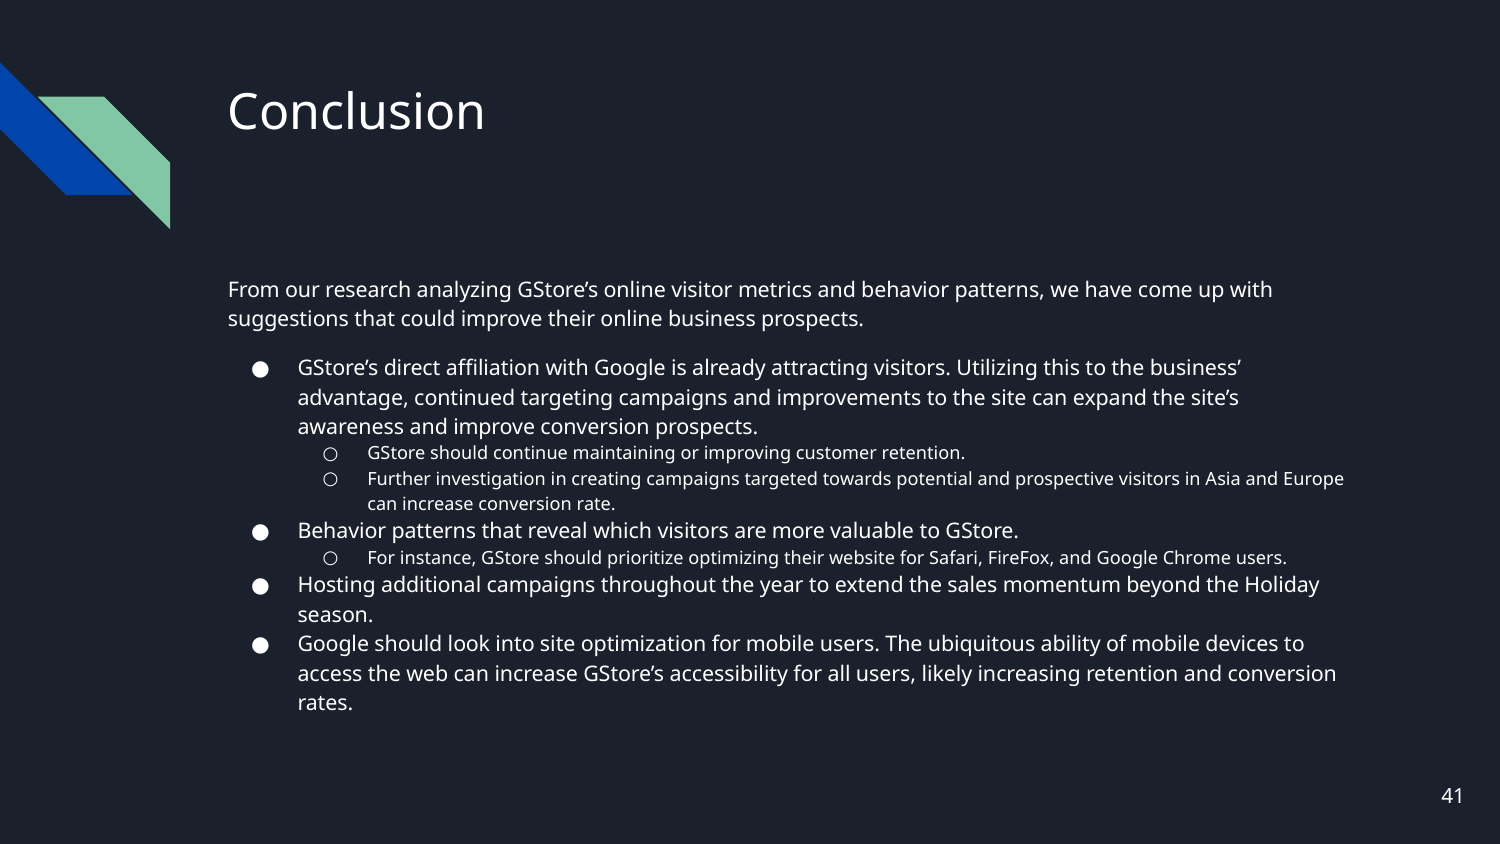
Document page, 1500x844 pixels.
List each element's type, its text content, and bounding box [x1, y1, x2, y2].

list From our research analyzing GStore’s online visitor metrics and behavior patterns, we have come up with suggestions that could improve their online business prospects. GStore’s direct affiliation with Google is already attracting visitors. Utilizing this to the business’ advantage, continued targeting campaigns and improvements to the site can expand the site’s awareness and improve conversion prospects. GStore should continue maintaining or improving customer retention. Further investigation in creating campaigns targeted towards potential and prospective visitors in Asia and Europe can increase conversion rate. Behavior patterns that reveal which visitors are more valuable to GStore. For instance, GStore should prioritize optimizing their website for Safari, FireFox, and Google Chrome users. Hosting additional campaigns throughout the year to extend the sales momentum beyond the Holiday season. Google should look into site optimization for mobile users. The ubiquitous ability of mobile devices to access the web can increase GStore’s accessibility for all users, likely increasing retention and conversion rates. [212, 257, 1368, 735]
title Conclusion [212, 64, 1368, 215]
slide_number 41 [1389, 764, 1480, 830]
